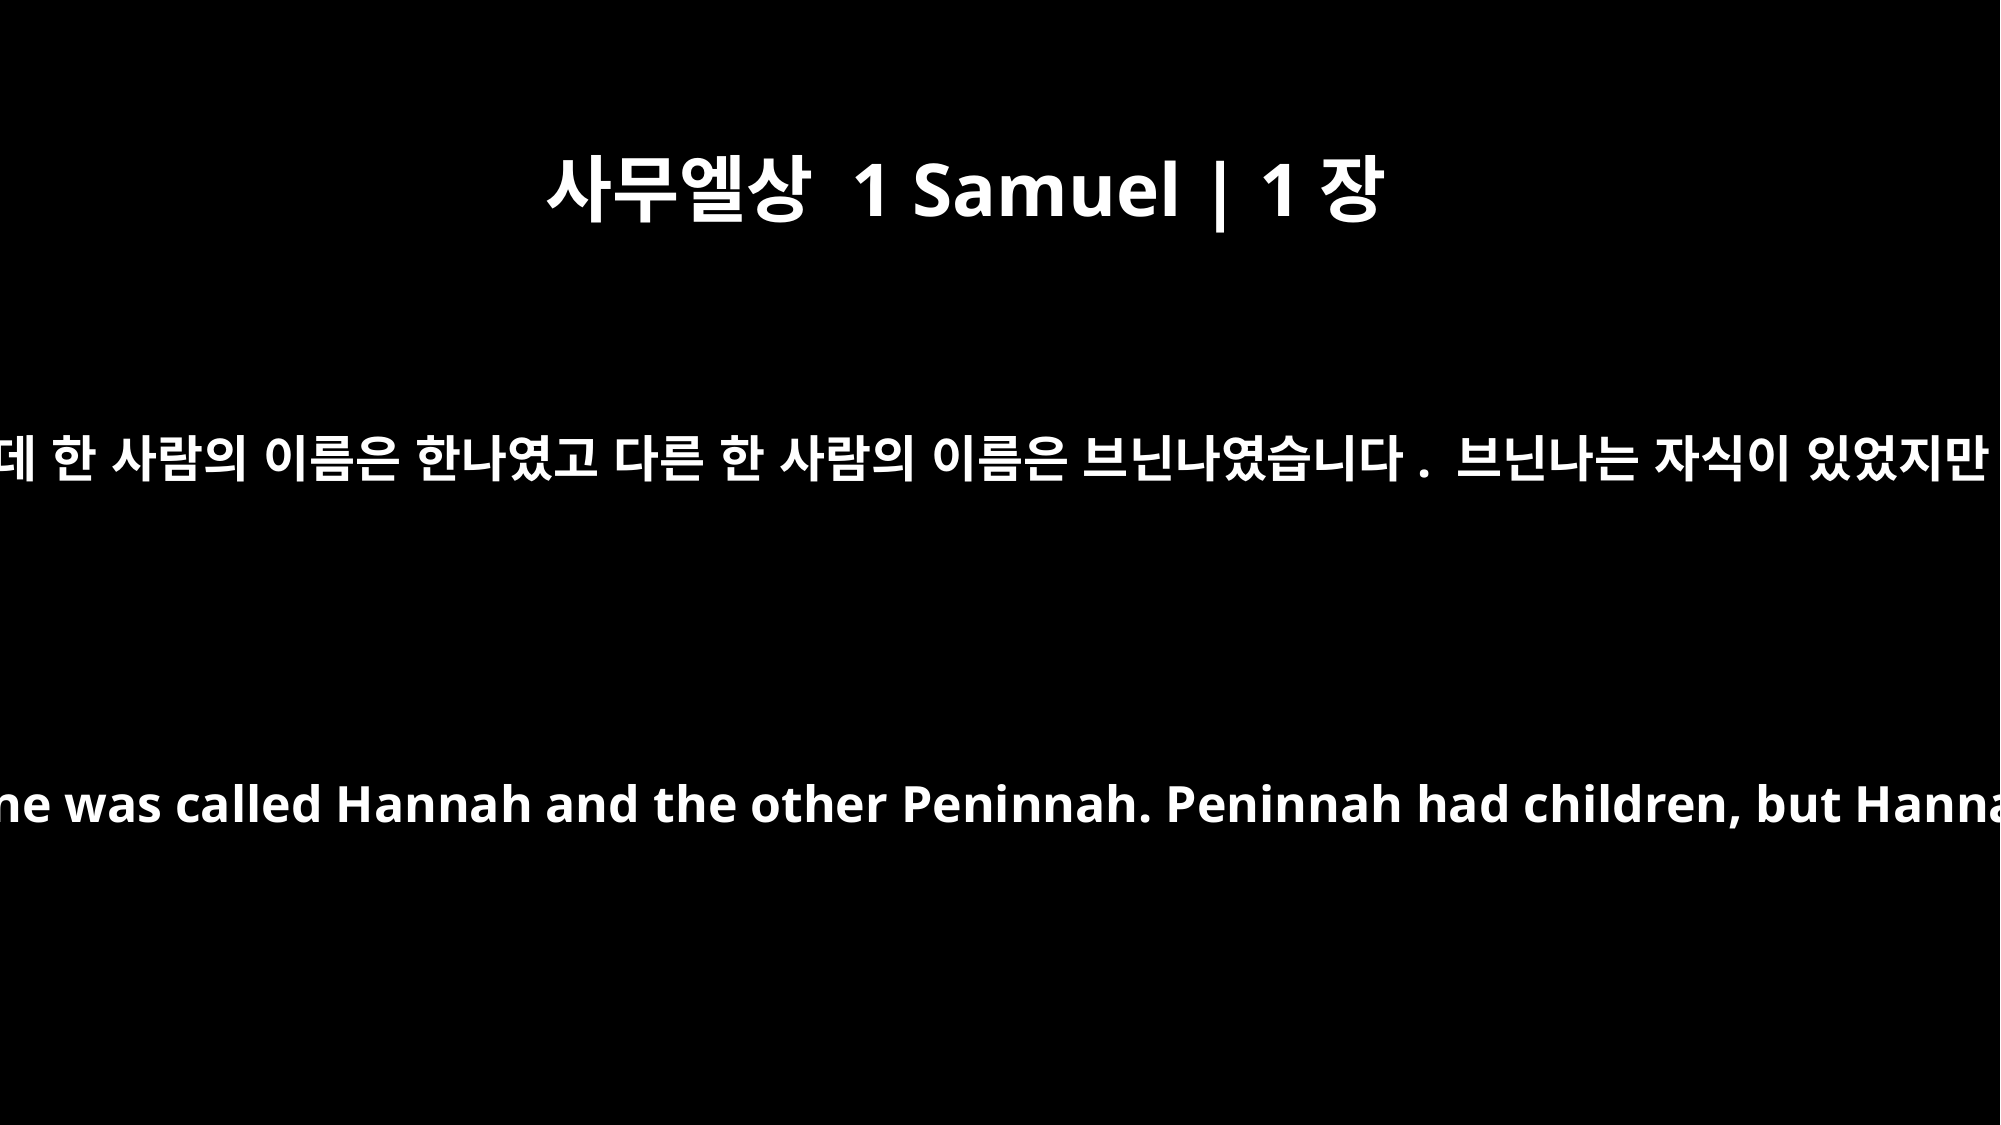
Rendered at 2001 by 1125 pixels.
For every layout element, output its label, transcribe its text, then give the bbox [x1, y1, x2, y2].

text_box He had two wives; one was called Hannah and the other Peninnah. Peninnah had children, but Hannah had none. [0, 764, 2000, 840]
text_box 2 엘가나에게는 두 아내가 있었는데 한 사람의 이름은 한나였고 다른 한 사람의 이름은 브닌나였습니다. 브닌나는 자식이 있었지만 한나는 자식이 없었습니다. [0, 359, 2000, 495]
text_box 사무엘상 1 Samuel | 1장 [530, 136, 1402, 239]
